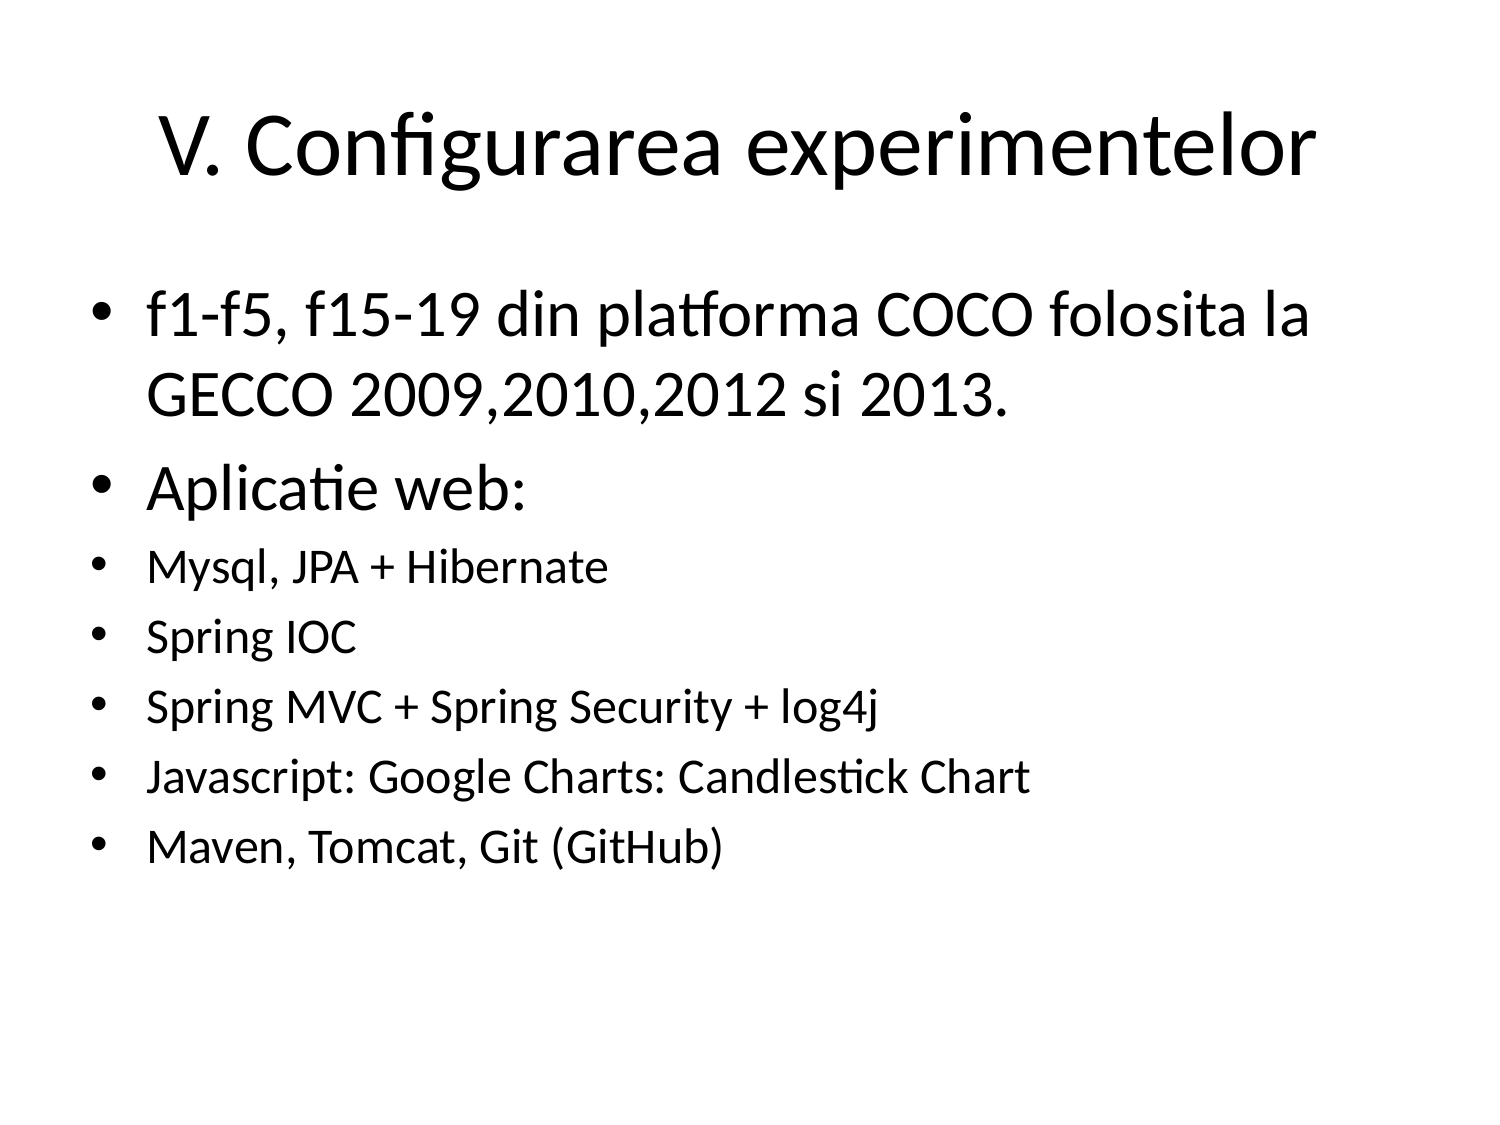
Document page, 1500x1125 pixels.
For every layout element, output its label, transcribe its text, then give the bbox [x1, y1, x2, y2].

list f1-f5, f15-19 din platforma COCO folosita la GECCO 2009,2010,2012 si 2013. Aplicatie web: Mysql, JPA + Hibernate Spring IOC Spring MVC + Spring Security + log4j Javascript: Google Charts: Candlestick Chart Maven, Tomcat, Git (GitHub) [75, 262, 1425, 1005]
title V. Configurarea experimentelor [75, 45, 1425, 233]
